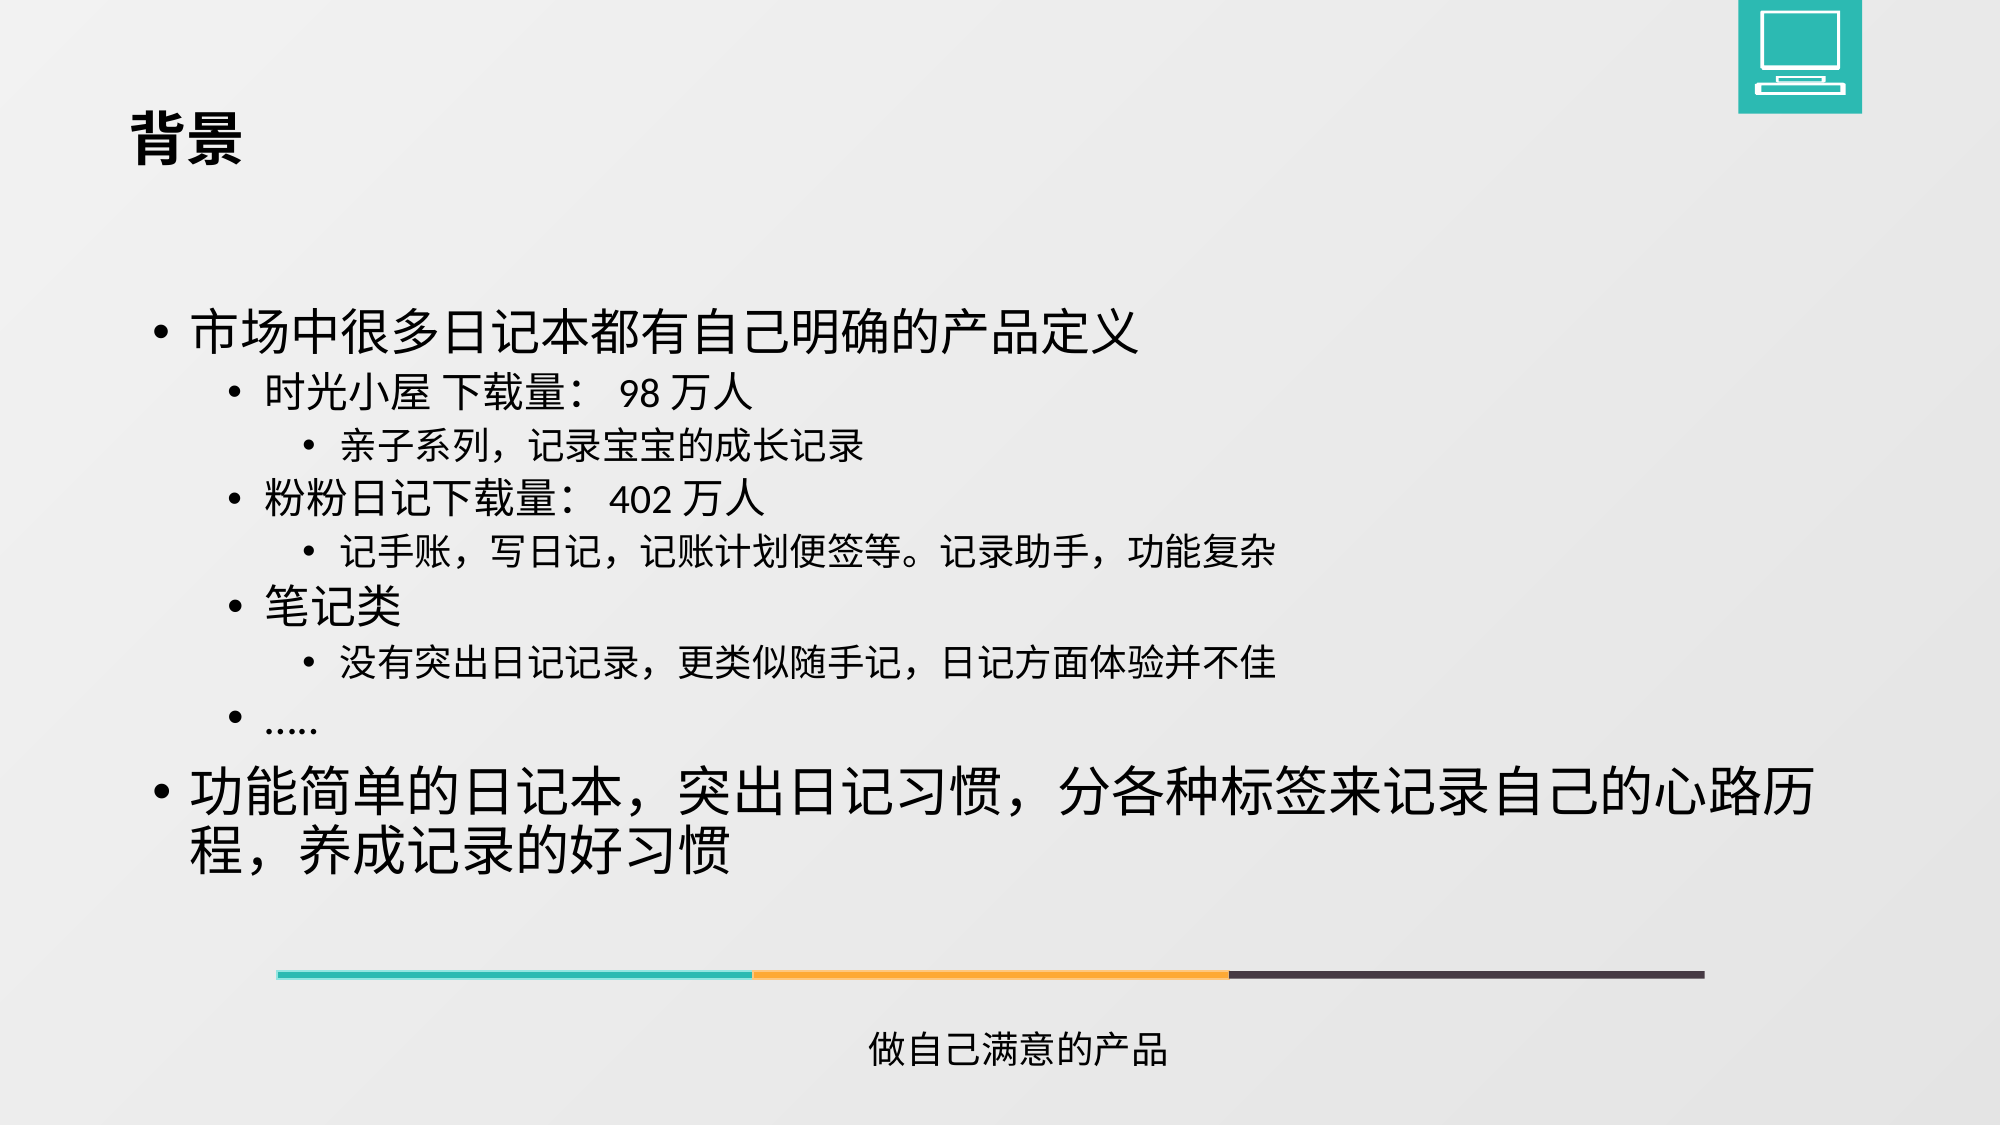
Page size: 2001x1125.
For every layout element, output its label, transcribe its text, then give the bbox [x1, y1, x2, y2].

list 市场中很多日记本都有自己明确的产品定义 时光小屋 下载量：98万人 亲子系列，记录宝宝的成长记录 粉粉日记下载量：402万人 记手账，写日记，记账计划便签等。记录助手，功能复杂 笔记类 没有突出日记记录，更类似随手记，日记方面体验并不佳 ….. 功能简单的日记本，突出日记习惯，分各种标签来记录自己的心路历程，养成记录的好习惯 [137, 299, 1863, 1014]
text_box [276, 971, 1705, 1080]
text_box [1738, 0, 1863, 114]
text_box 背景 [113, 94, 779, 180]
